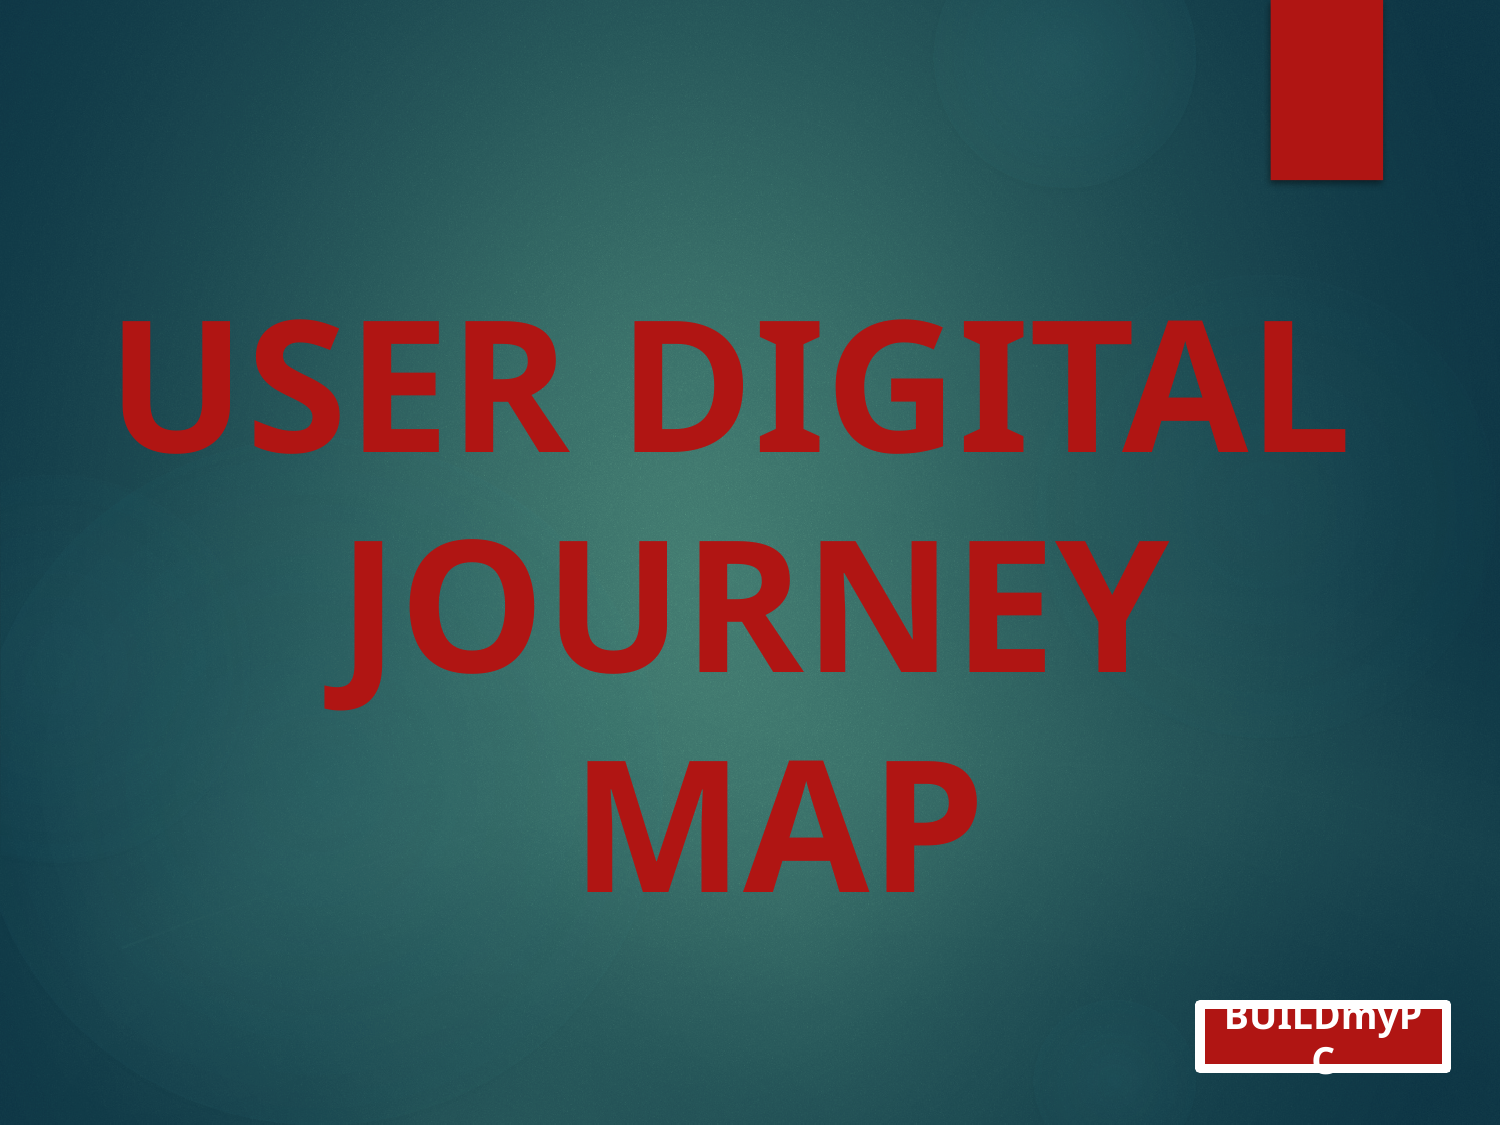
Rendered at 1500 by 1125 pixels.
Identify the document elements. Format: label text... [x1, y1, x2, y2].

text_box BUILDmyPC [1198, 1003, 1448, 1070]
text_box USER DIGITAL JOURNEY MAP [93, 261, 1416, 937]
